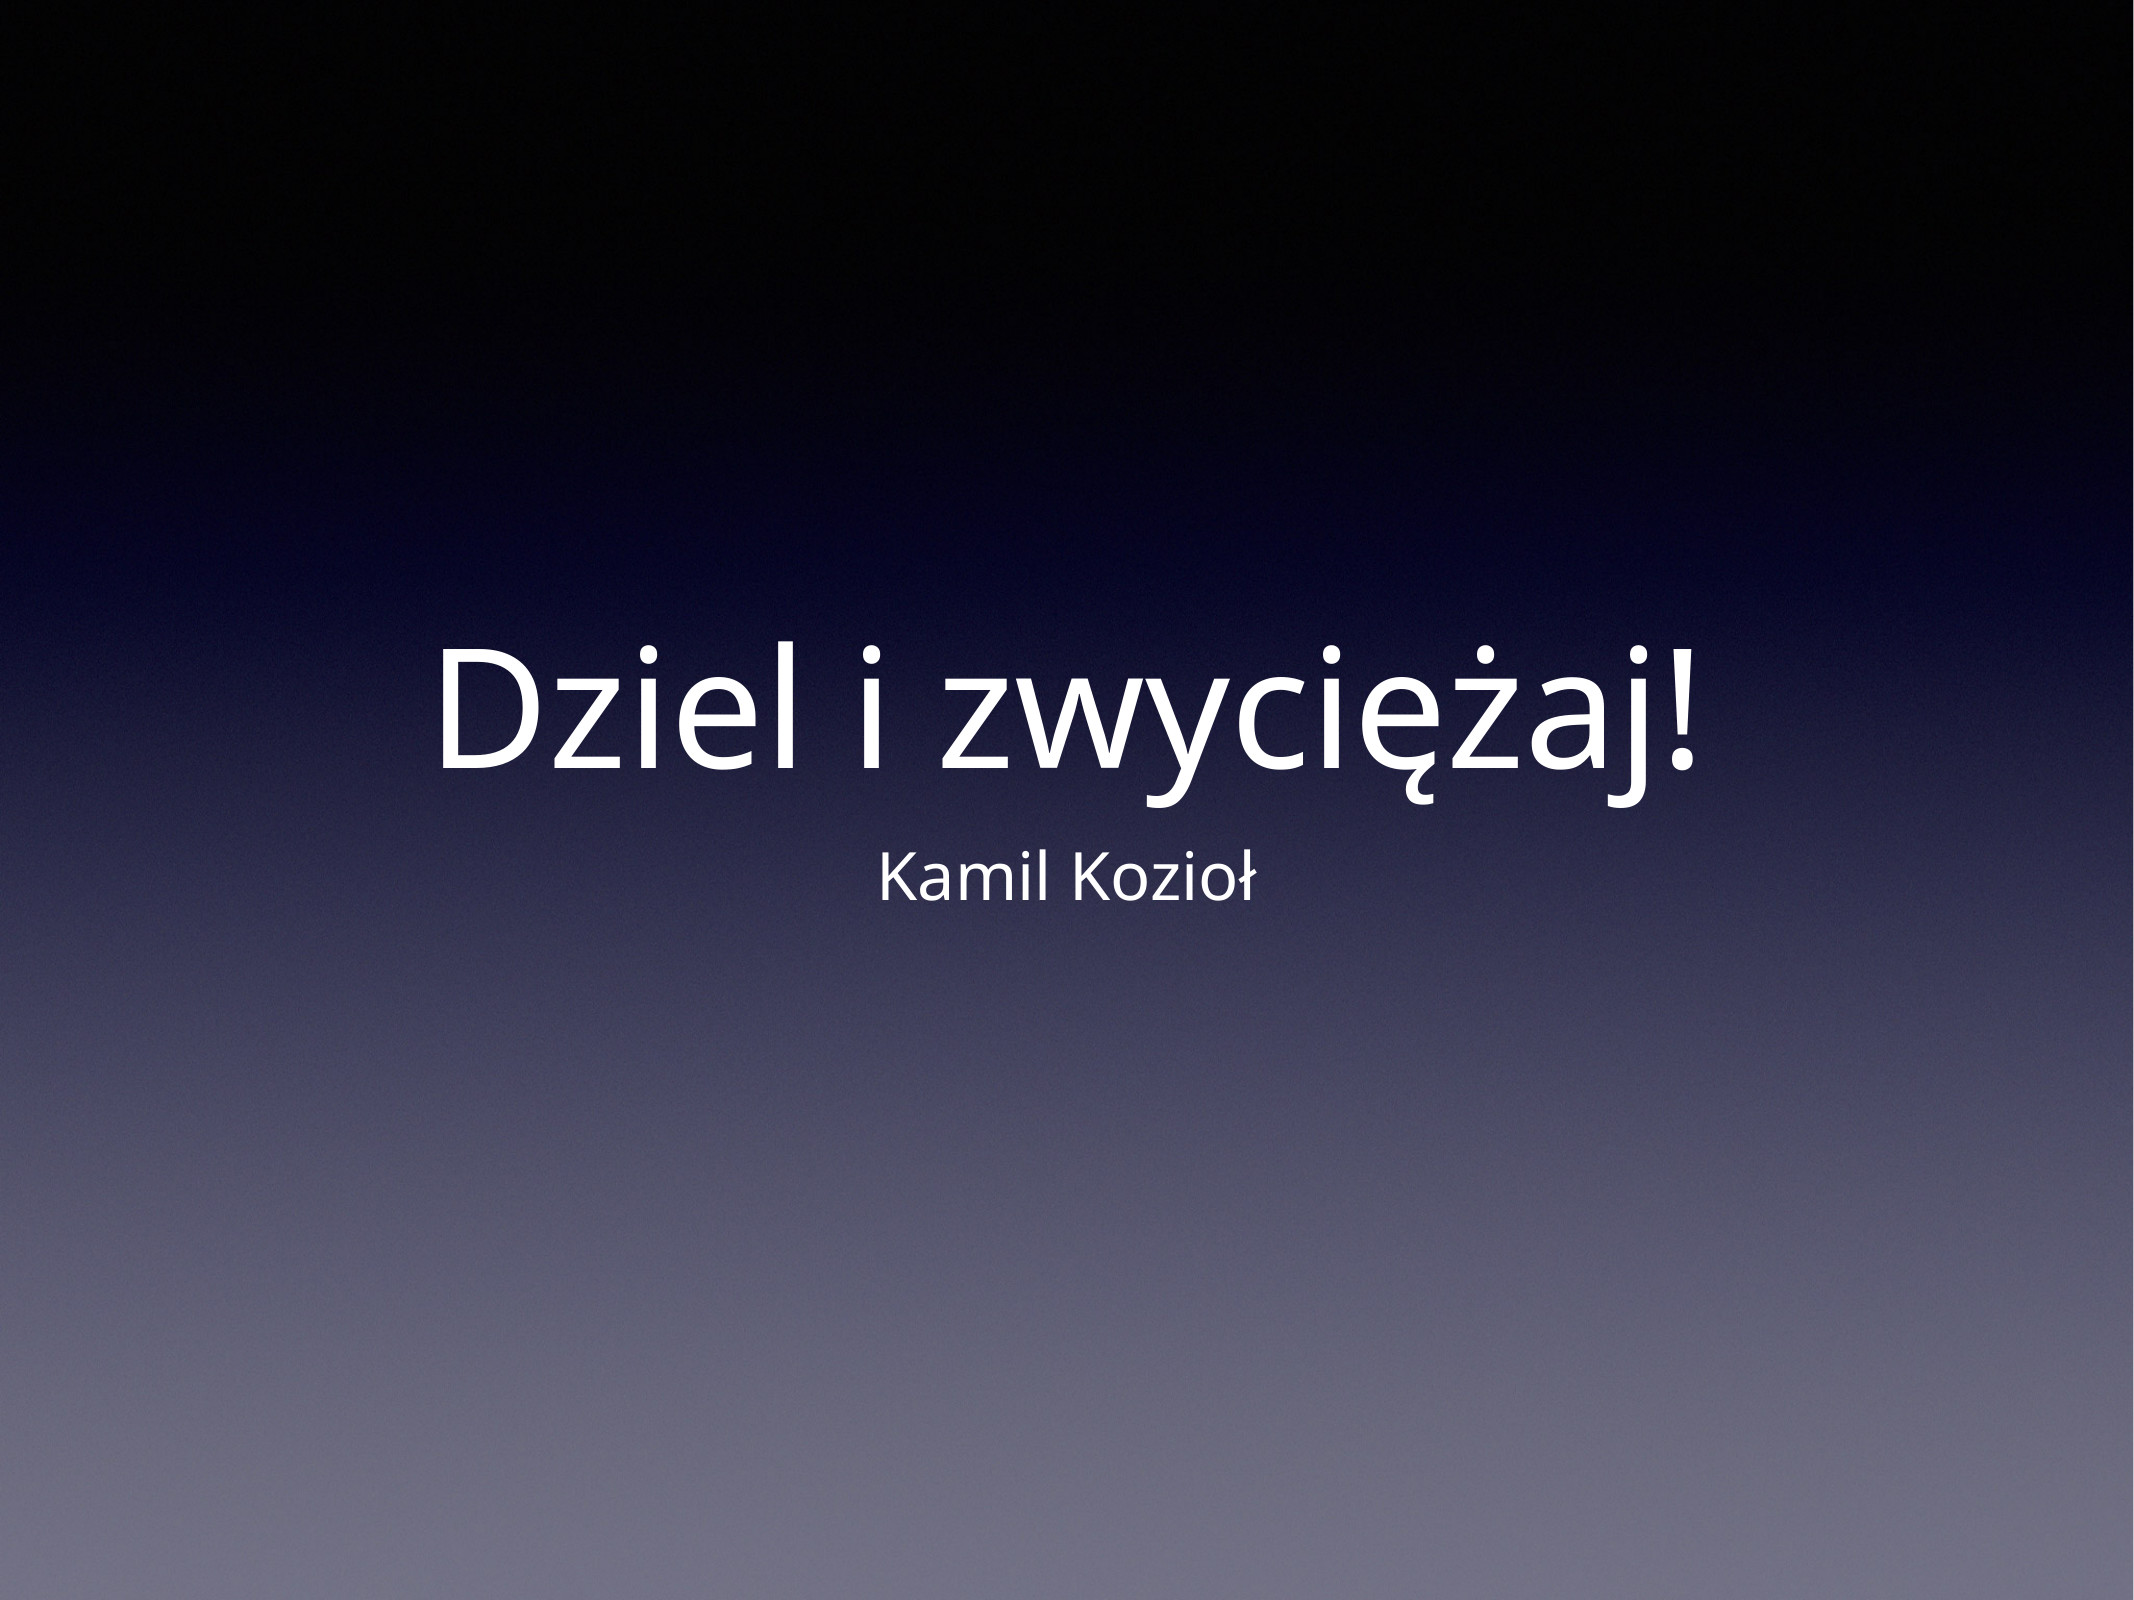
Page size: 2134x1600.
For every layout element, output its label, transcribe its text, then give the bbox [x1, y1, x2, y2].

title Dziel i zwyciężaj! [207, 268, 1926, 811]
picture [0, 0, 2134, 1600]
subtitle Kamil Kozioł [207, 824, 1926, 1011]
